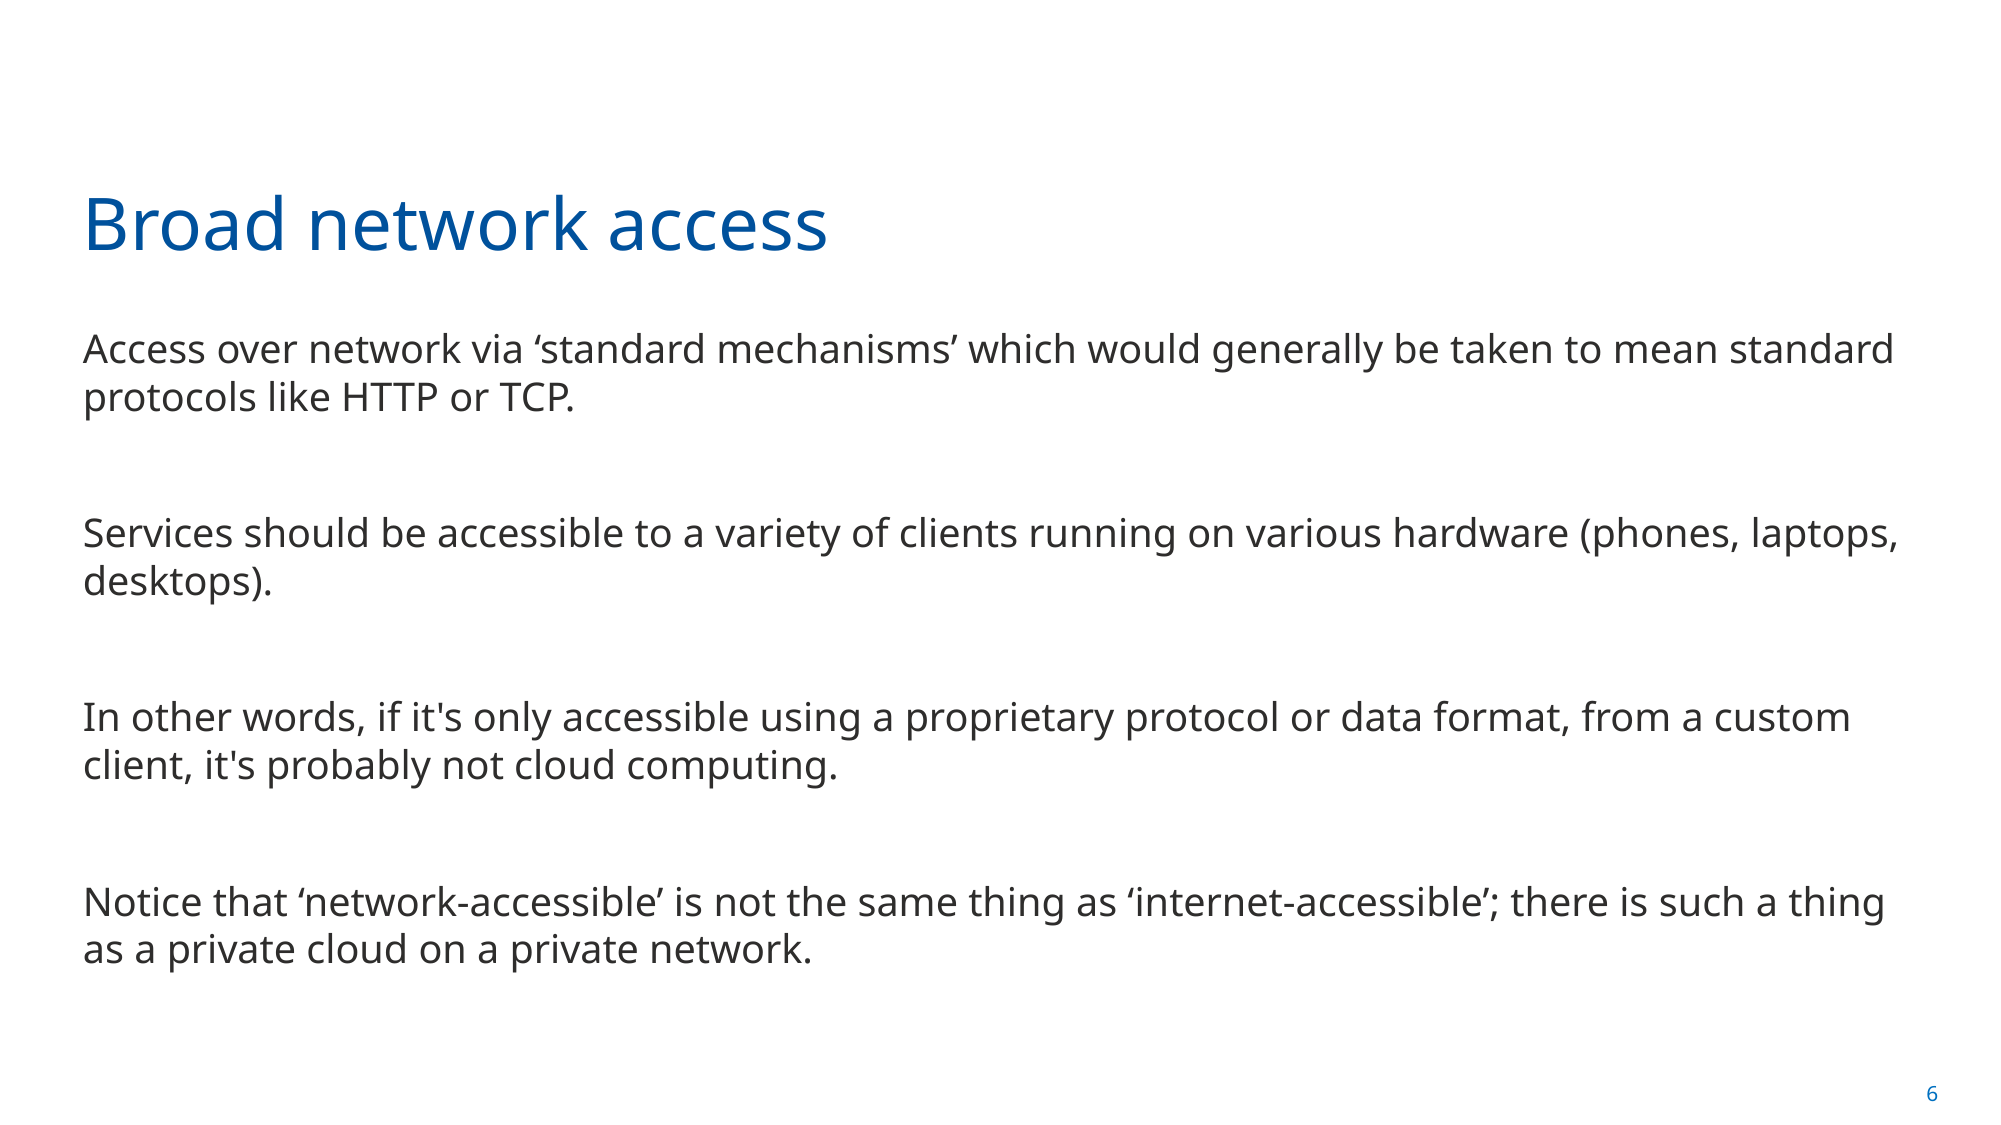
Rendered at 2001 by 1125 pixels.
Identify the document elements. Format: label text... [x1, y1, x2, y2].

list Access over network via ‘standard mechanisms’ which would generally be taken to mean standard protocols like HTTP or TCP. Services should be accessible to a variety of clients running on various hardware (phones, laptops, desktops). In other words, if it's only accessible using a proprietary protocol or data format, from a custom client, it's probably not cloud computing. Notice that ‘network-accessible’ is not the same thing as ‘internet-accessible’; there is such a thing as a private cloud on a private network. [67, 316, 1939, 1063]
title Broad network access [67, 170, 1565, 273]
